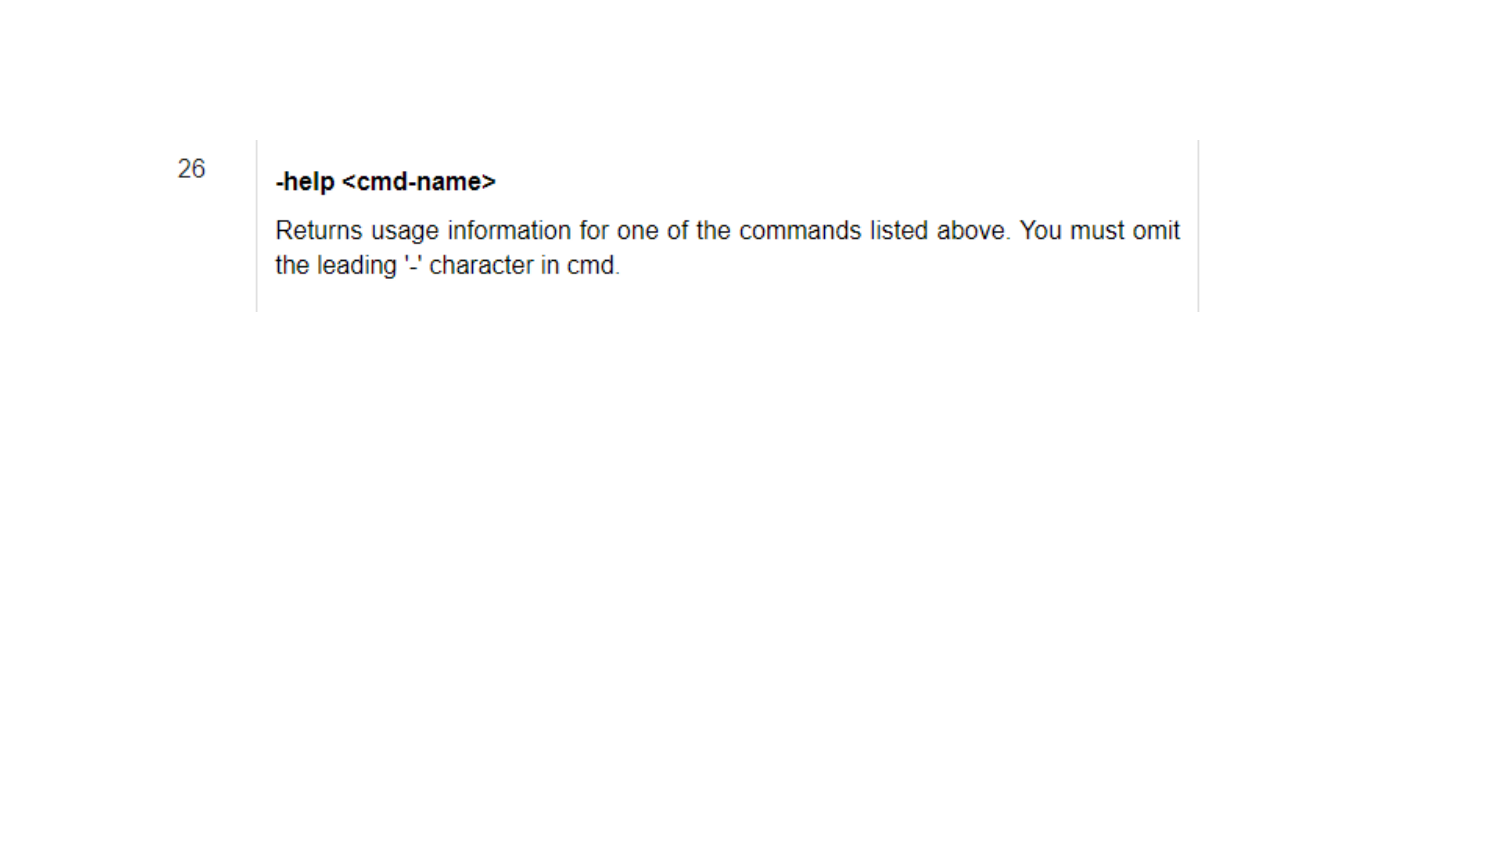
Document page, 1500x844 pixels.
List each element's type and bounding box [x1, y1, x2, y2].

picture [167, 140, 1201, 312]
